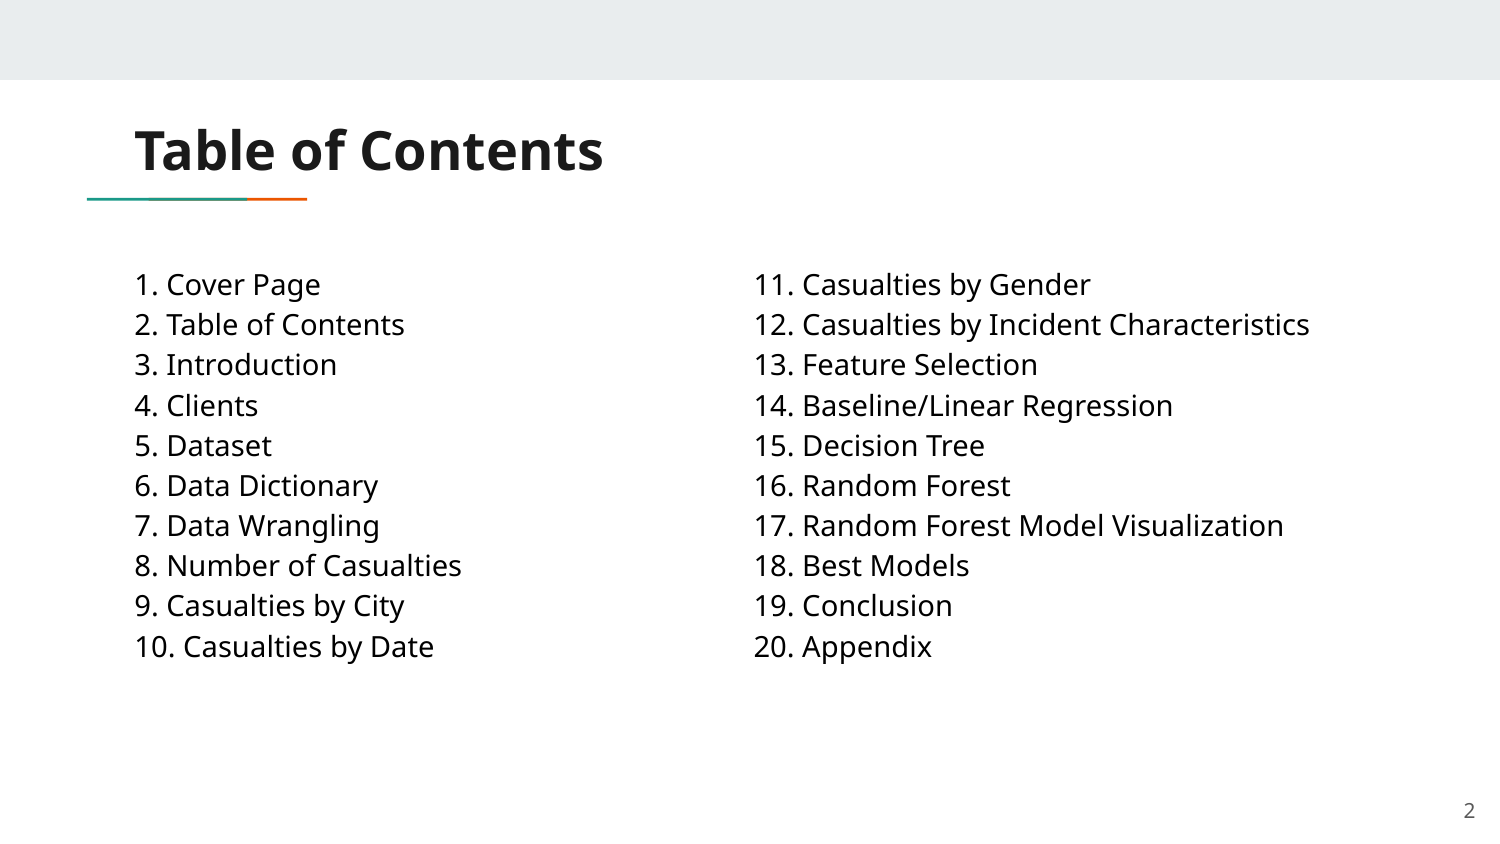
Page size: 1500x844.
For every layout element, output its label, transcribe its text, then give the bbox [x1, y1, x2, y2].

title Table of Contents [119, 101, 1381, 189]
list 1. Cover Page 2. Table of Contents 3. Introduction 4. Clients 5. Dataset 6. Data Dictionary 7. Data Wrangling 8. Number of Casualties 9. Casualties by City 10. Casualties by Date [119, 246, 738, 684]
slide_number ‹#› [1400, 779, 1491, 844]
text_box 11. Casualties by Gender 12. Casualties by Incident Characteristics 13. Feature Selection 14. Baseline/Linear Regression 15. Decision Tree 16. Random Forest 17. Random Forest Model Visualization 18. Best Models 19. Conclusion 20. Appendix [738, 246, 1337, 698]
